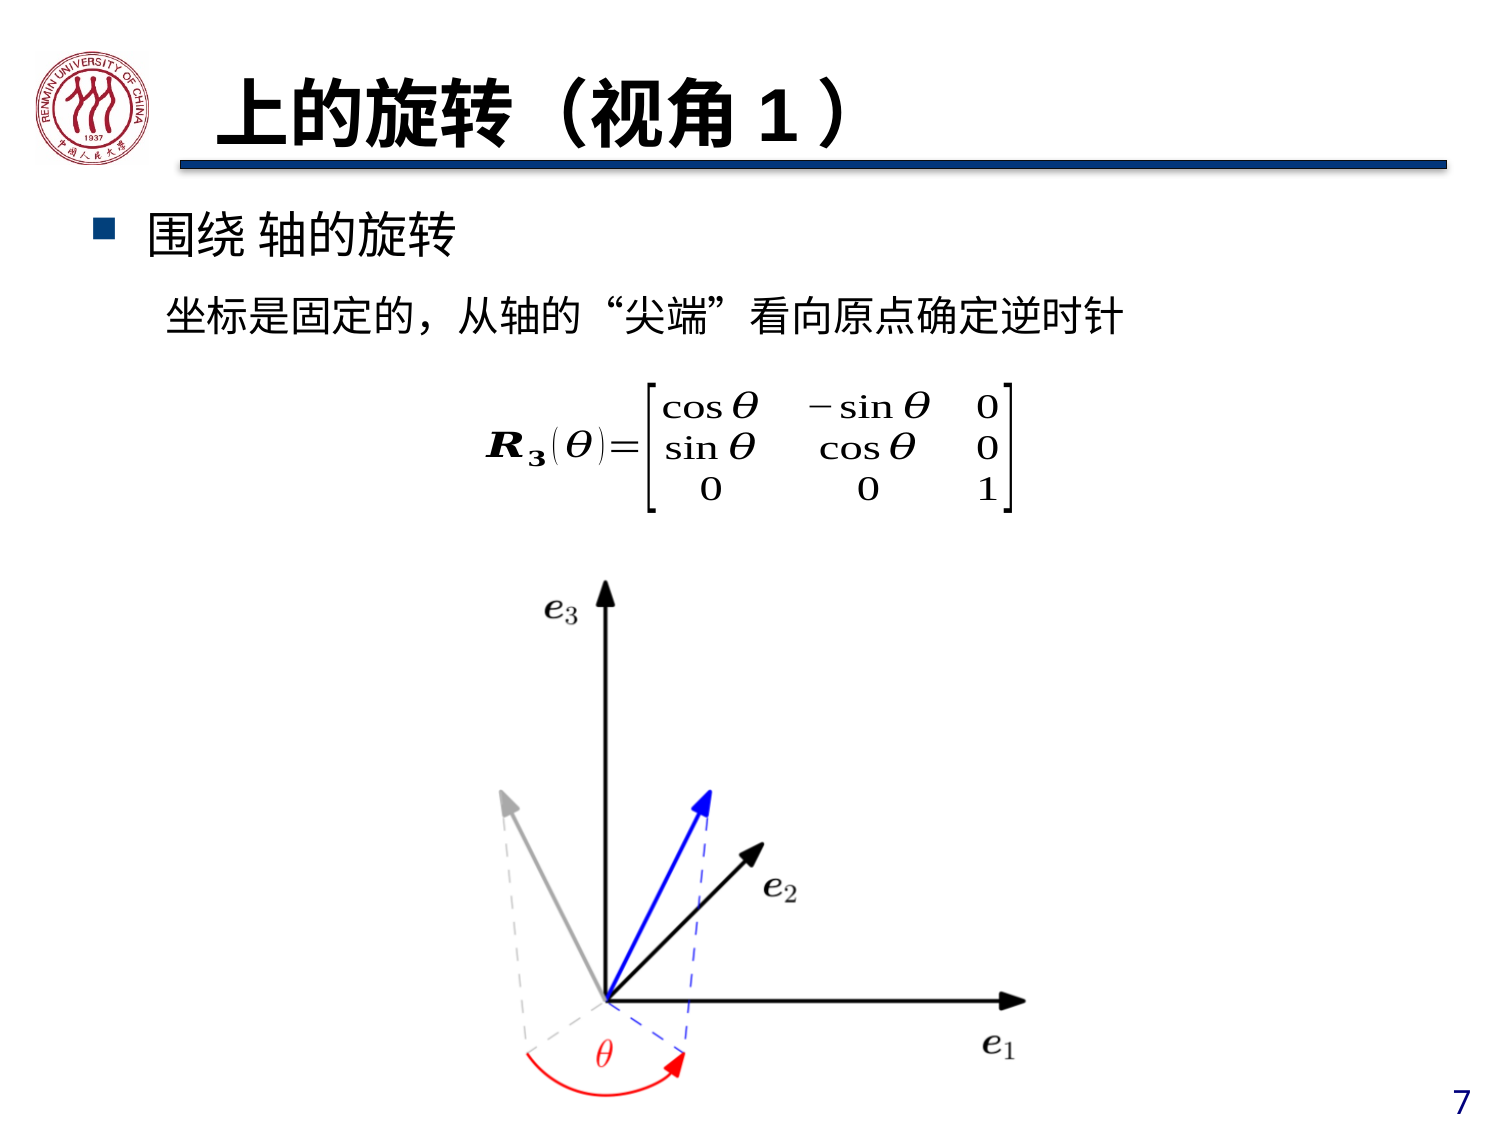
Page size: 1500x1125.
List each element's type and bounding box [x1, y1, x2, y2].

picture [35, 51, 149, 165]
picture [489, 562, 1041, 1104]
